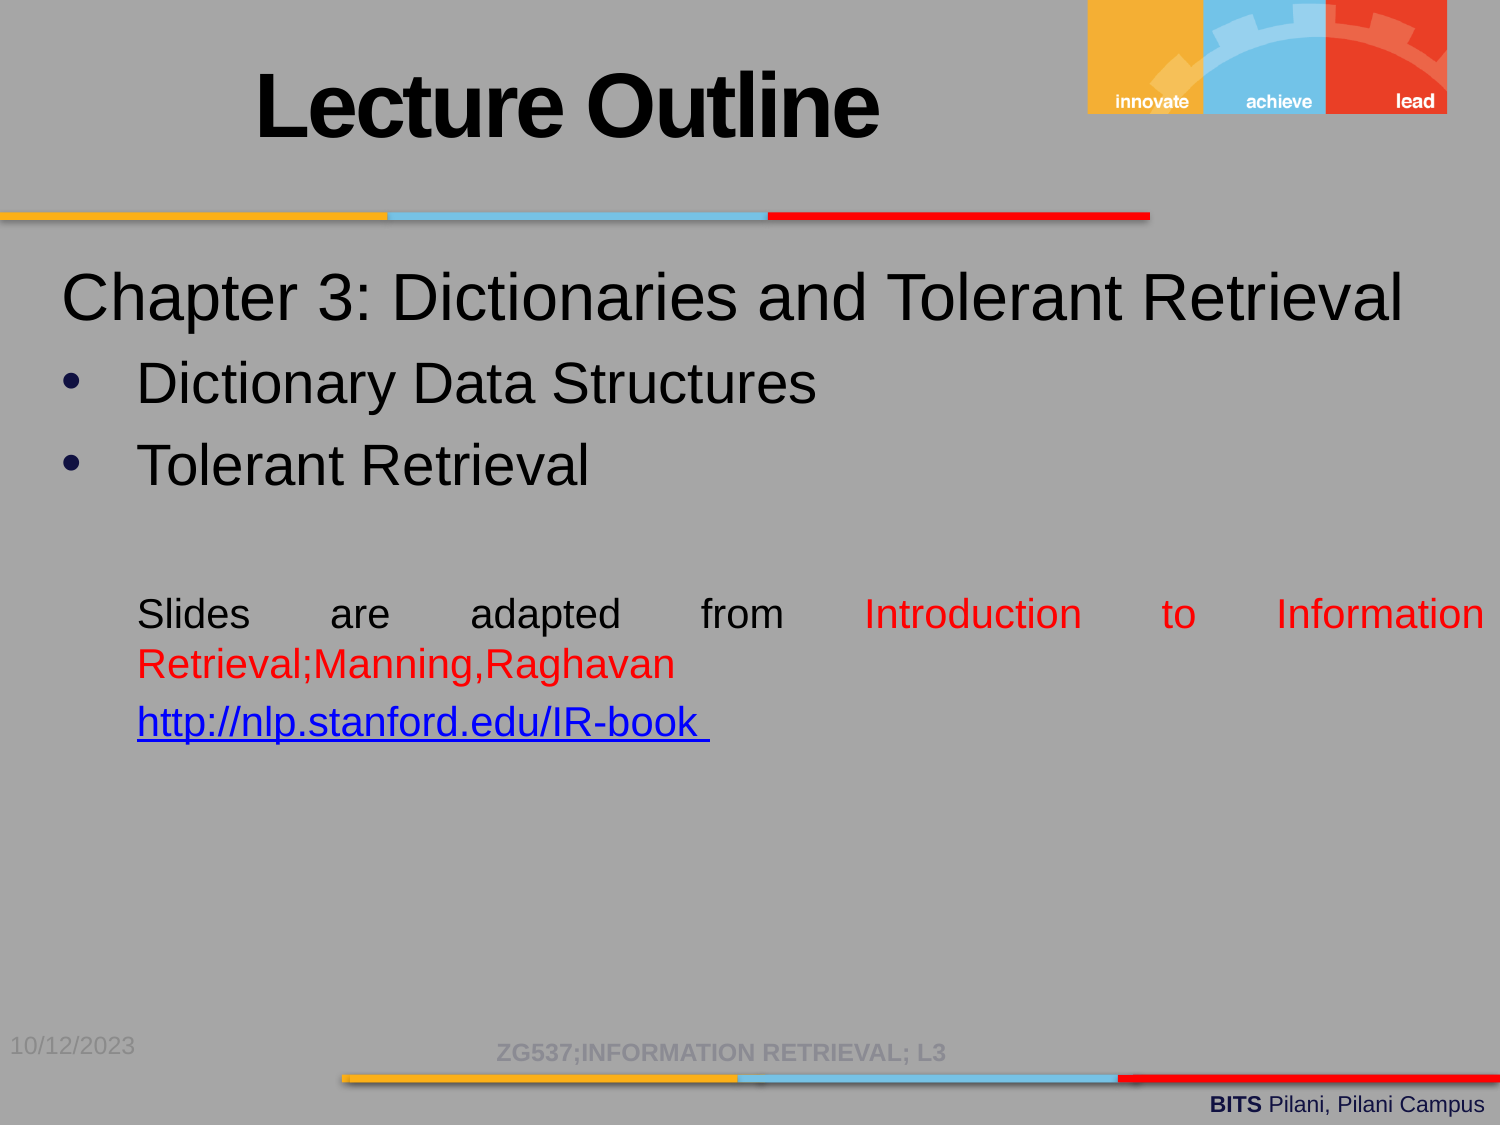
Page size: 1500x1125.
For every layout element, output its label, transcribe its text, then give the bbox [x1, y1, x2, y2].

list Chapter 3: Dictionaries and Tolerant Retrieval Dictionary Data Structures Tolerant Retrieval Slides are adapted from Introduction to Information Retrieval;Manning,Raghavan http://nlp.stanford.edu/IR-book [46, 246, 1500, 989]
picture [1087, 0, 1448, 114]
footer ZG537;INFORMATION RETRIEVAL; L3 [425, 1021, 1019, 1082]
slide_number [0, 1014, 346, 1075]
list Lecture Outline [50, 24, 1088, 213]
